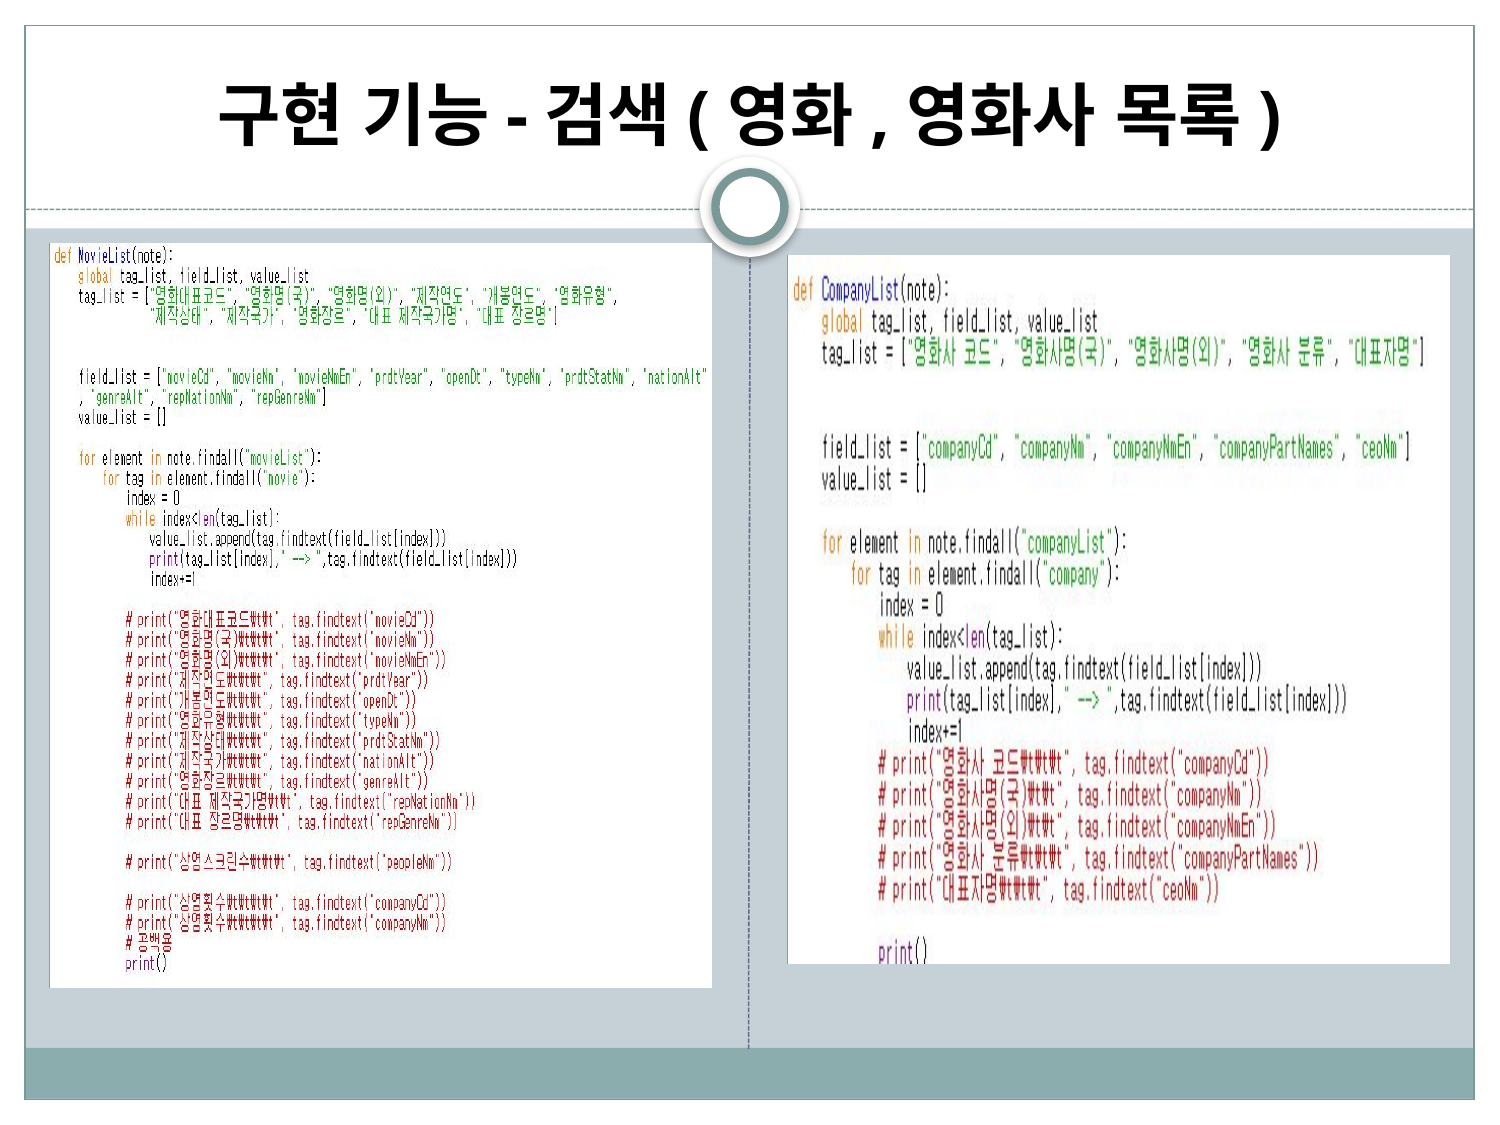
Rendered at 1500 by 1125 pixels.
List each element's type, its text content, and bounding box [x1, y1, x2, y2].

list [787, 255, 1451, 965]
title 구현 기능-검색(영화,영화사 목록) [49, 37, 1450, 162]
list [49, 243, 713, 988]
